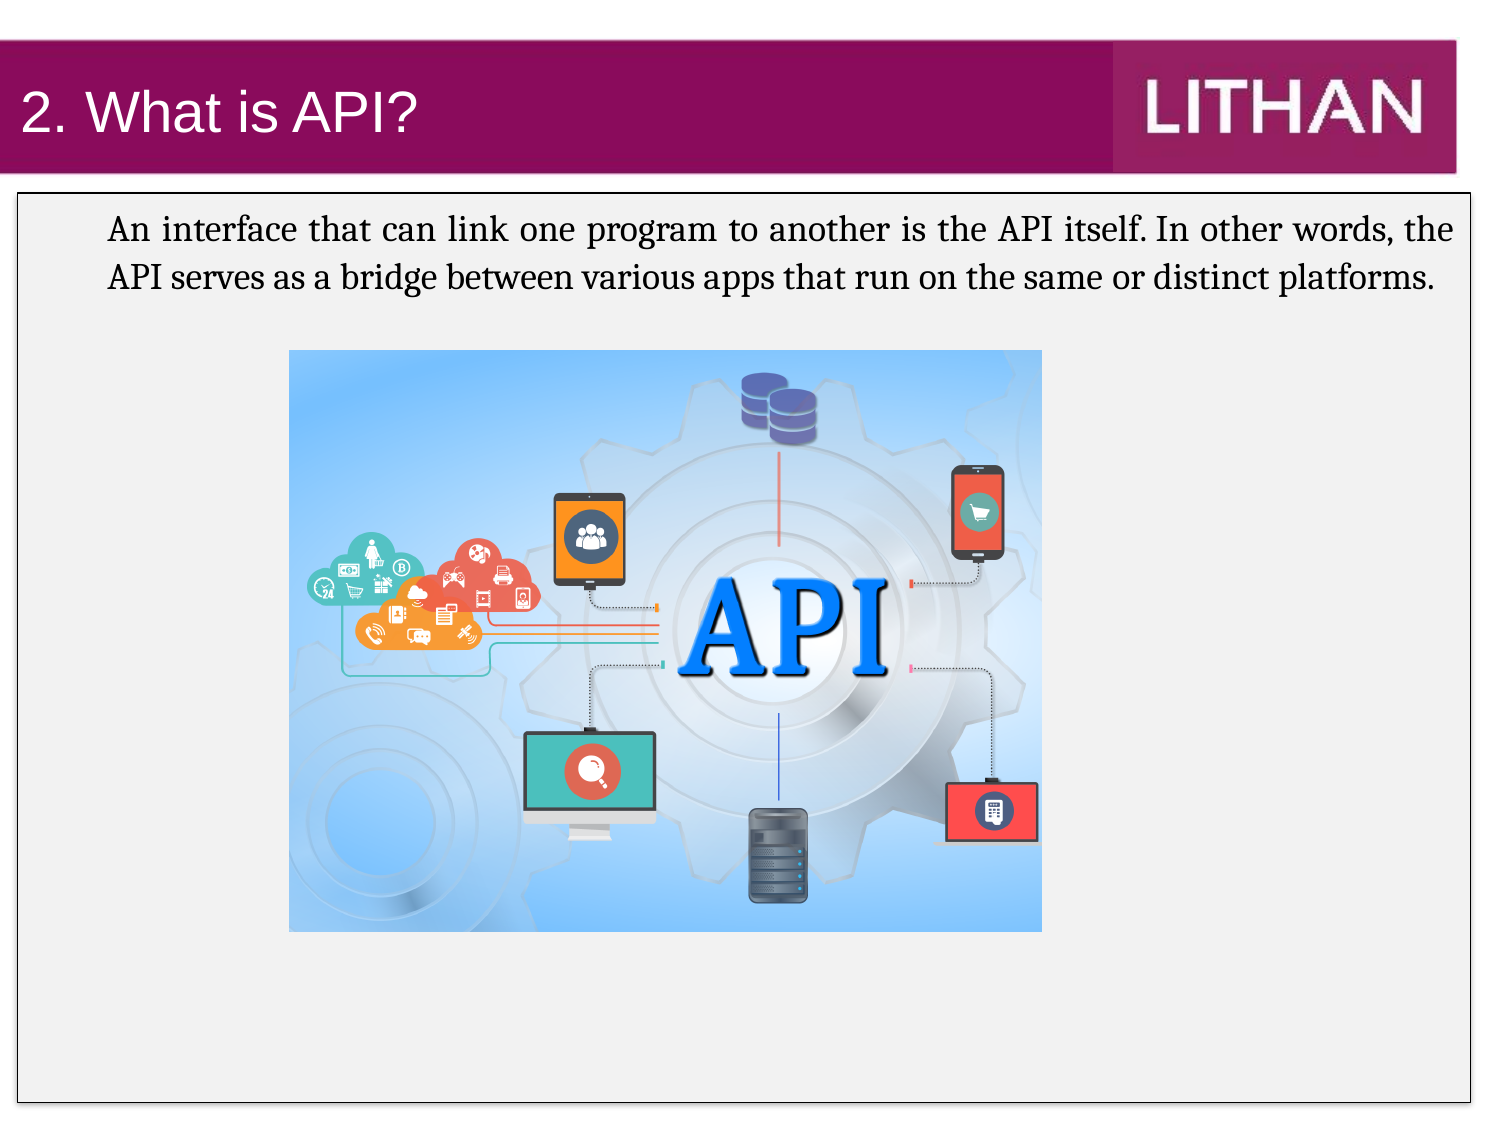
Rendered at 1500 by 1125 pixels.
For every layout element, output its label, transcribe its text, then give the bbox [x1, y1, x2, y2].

text_box 2. What is API? [5, 66, 1104, 152]
text_box An interface that can link one program to another is the API itself. In other words, the API serves as a bridge between various apps that run on the same or distinct platforms. [17, 192, 1471, 1103]
picture [0, 37, 1460, 178]
picture [288, 349, 1042, 933]
